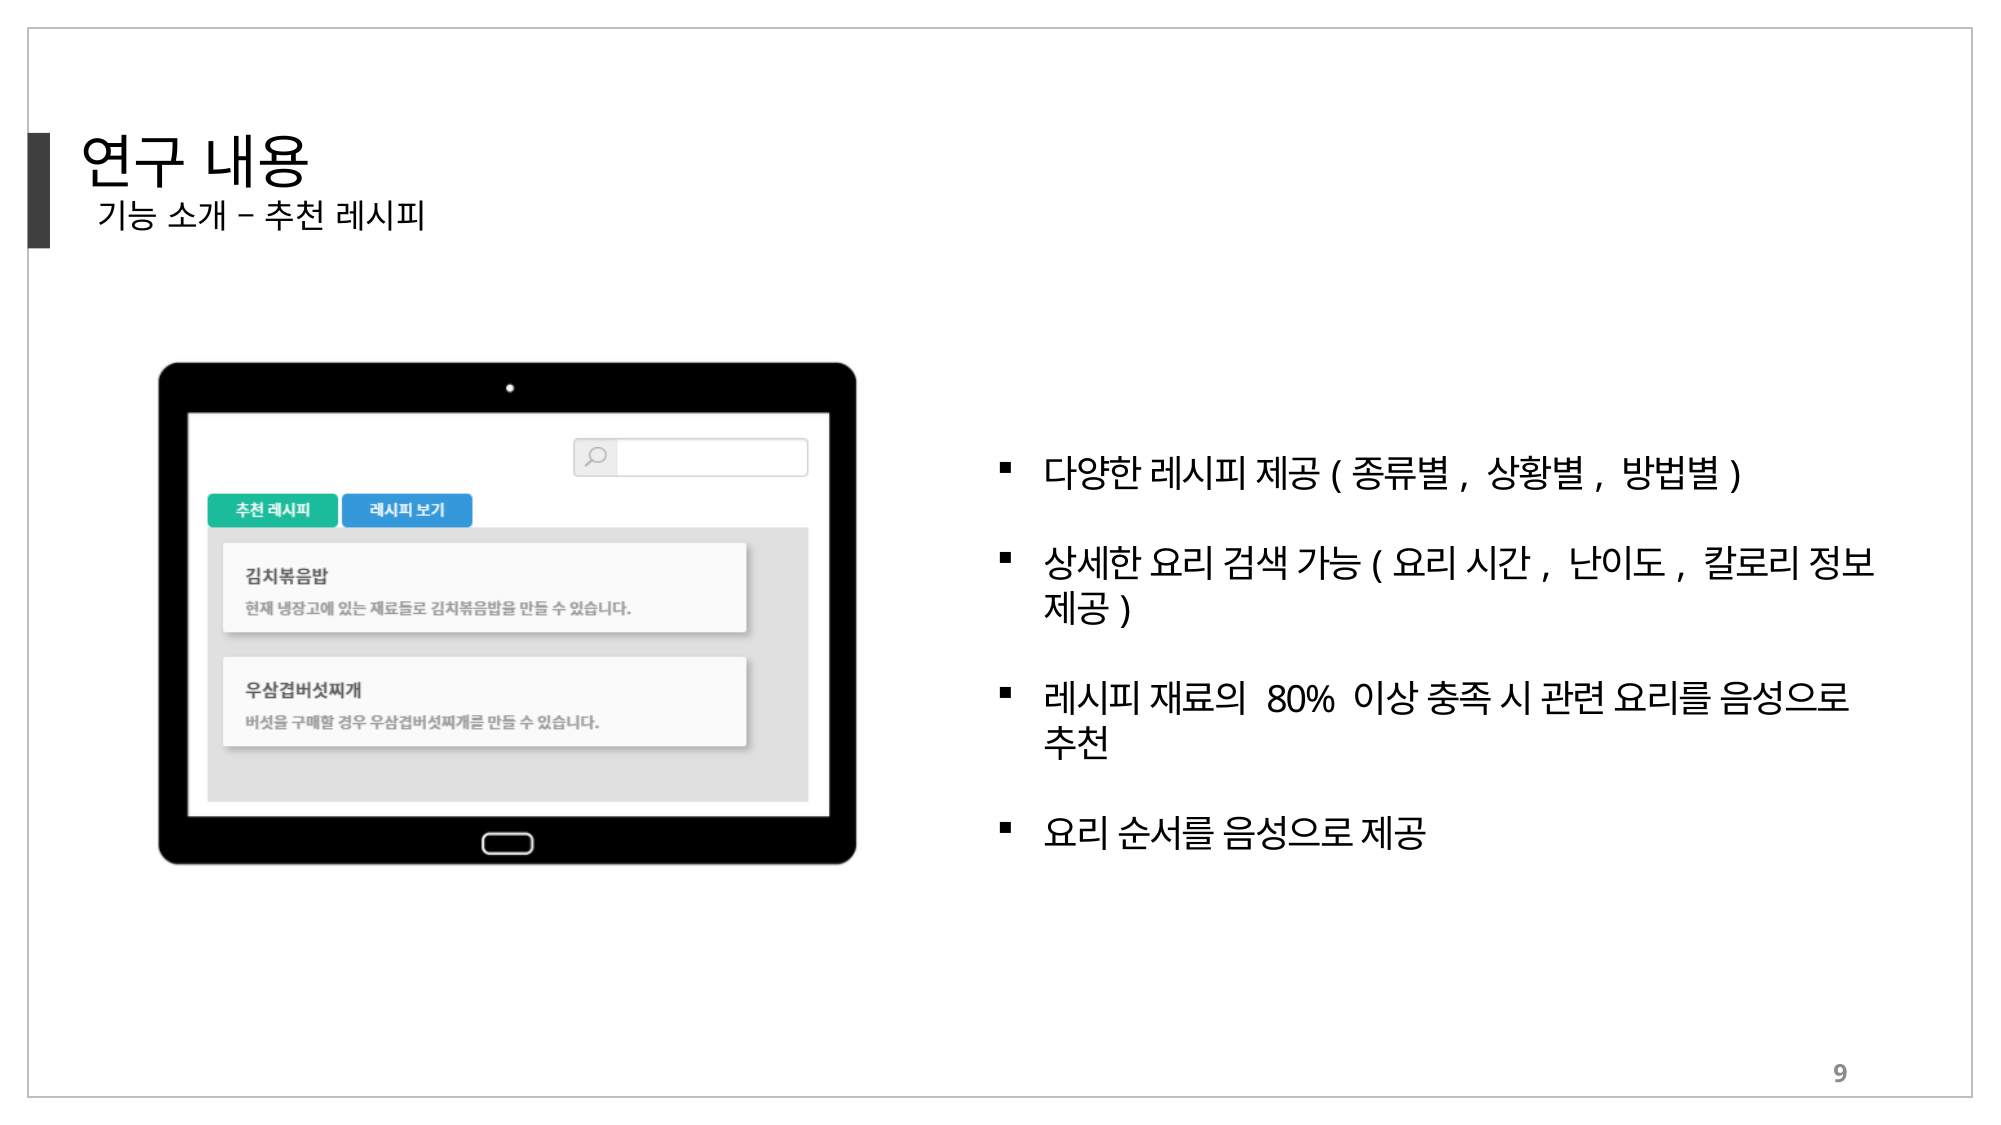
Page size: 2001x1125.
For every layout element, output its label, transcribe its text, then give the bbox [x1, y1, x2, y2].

text_box [27, 132, 51, 249]
slide_number 9 [1412, 1042, 1863, 1103]
text_box 연구 내용 기능 소개 – 추천 레시피 [65, 117, 863, 243]
text_box 다양한 레시피 제공(종류별, 상황별, 방법별) 상세한 요리 검색 가능(요리 시간, 난이도, 칼로리 정보 제공) 레시피 재료의 80% 이상 충족 시 관련 요리를 음성으로 추천 요리 순서를 음성으로 제공 [982, 405, 1910, 901]
text_box [27, 27, 1973, 1098]
picture [147, 348, 868, 872]
